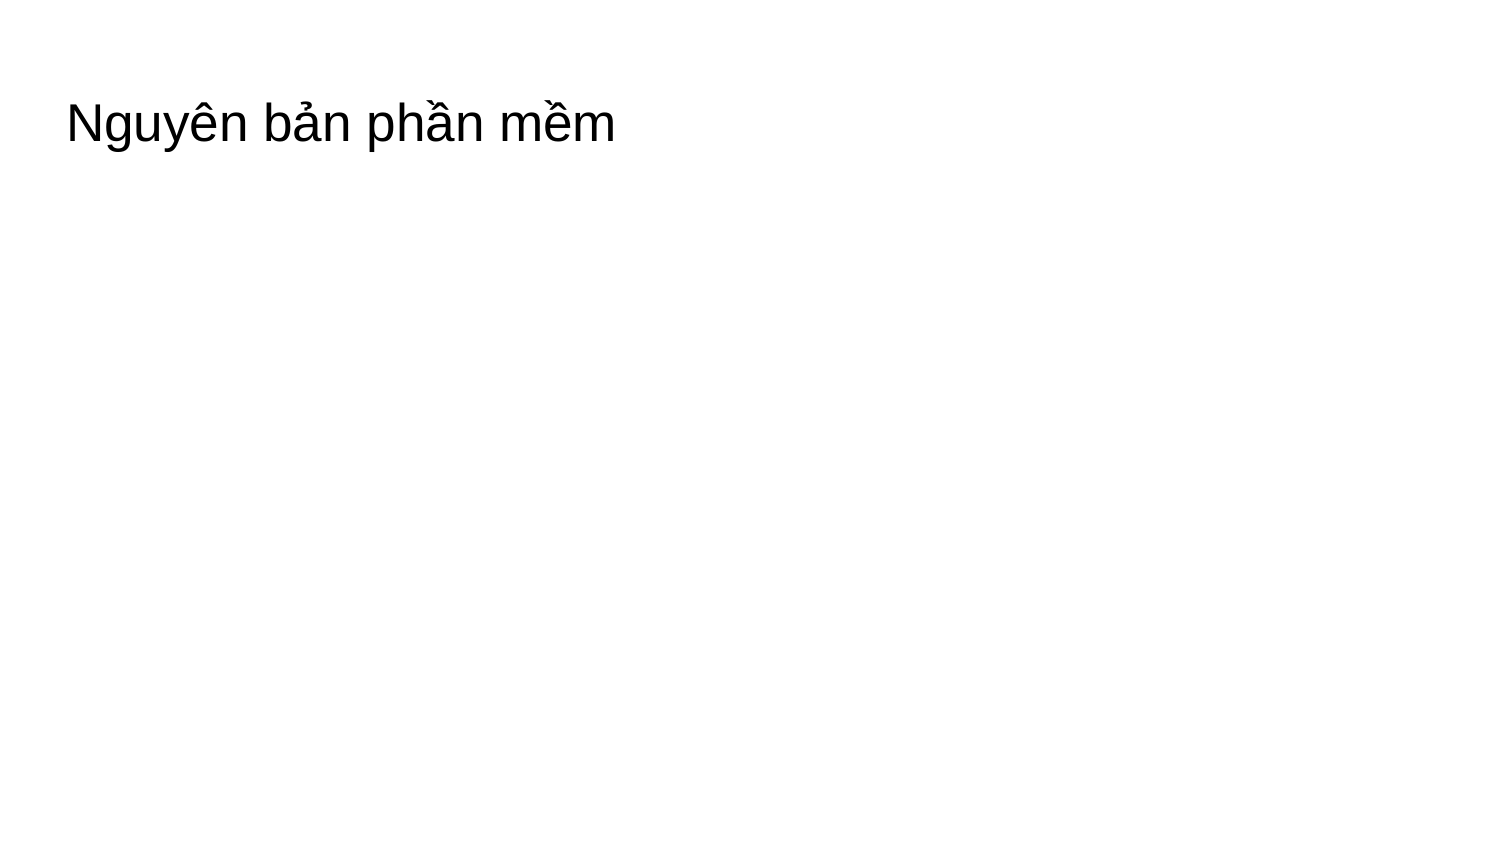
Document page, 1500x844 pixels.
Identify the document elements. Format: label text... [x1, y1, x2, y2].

title Nguyên bản phần mềm [51, 72, 1449, 167]
